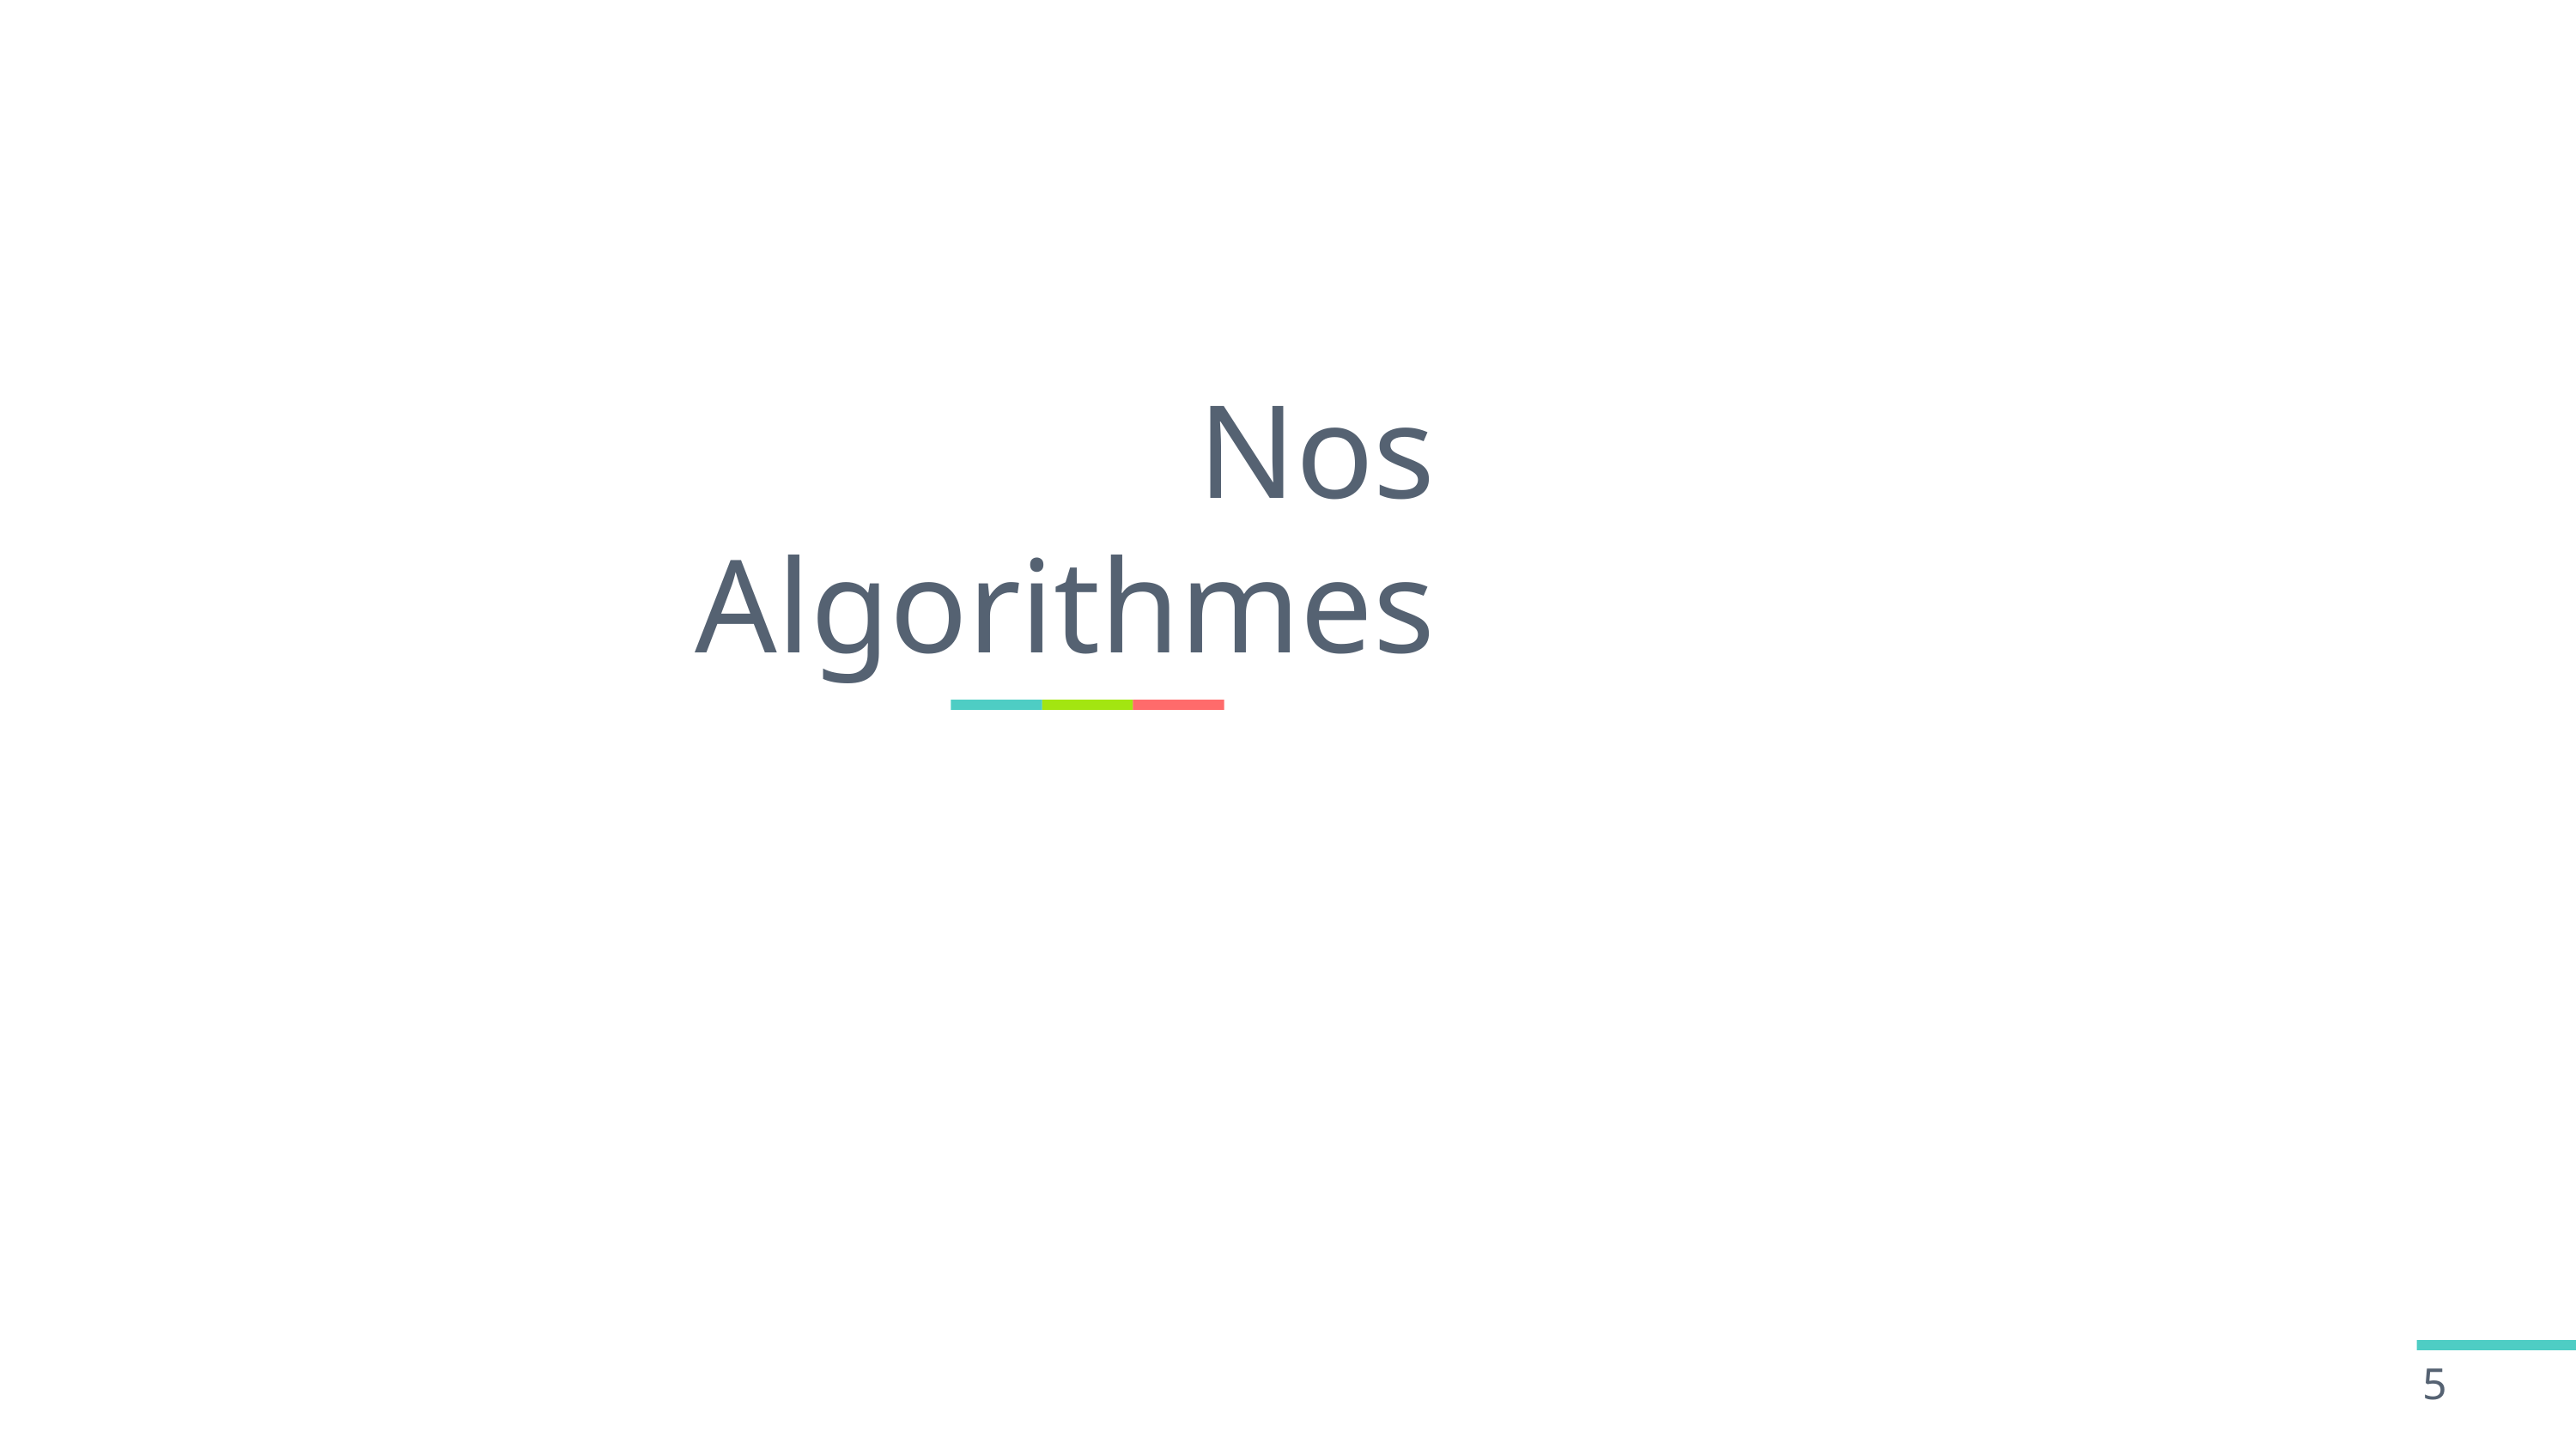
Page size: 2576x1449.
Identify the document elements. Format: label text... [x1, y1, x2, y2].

slide_number 5 [2409, 1351, 2576, 1421]
list Nos Algorithmes [522, 464, 1449, 685]
